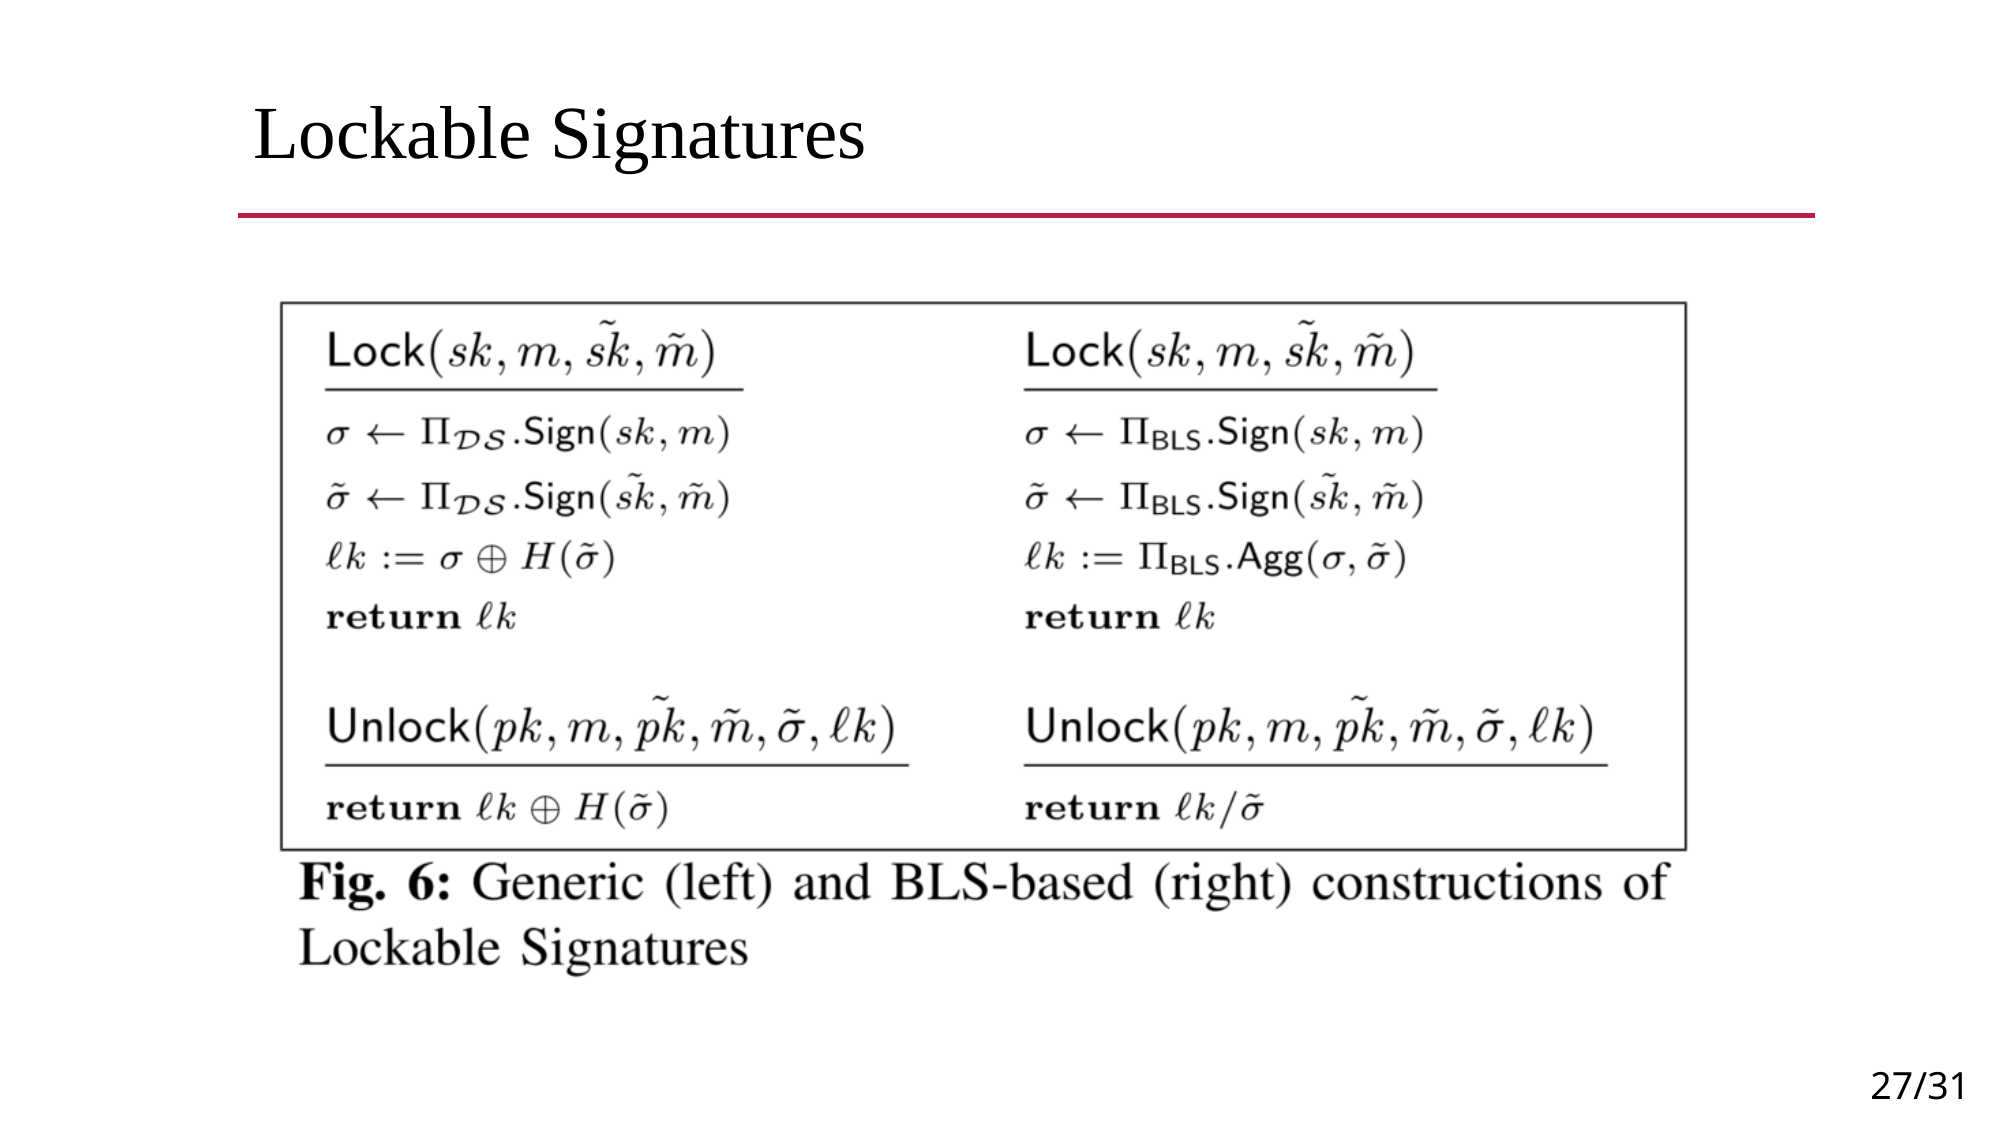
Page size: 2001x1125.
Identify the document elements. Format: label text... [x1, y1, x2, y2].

picture [272, 296, 1694, 980]
title Lockable Signatures [238, 86, 1814, 259]
